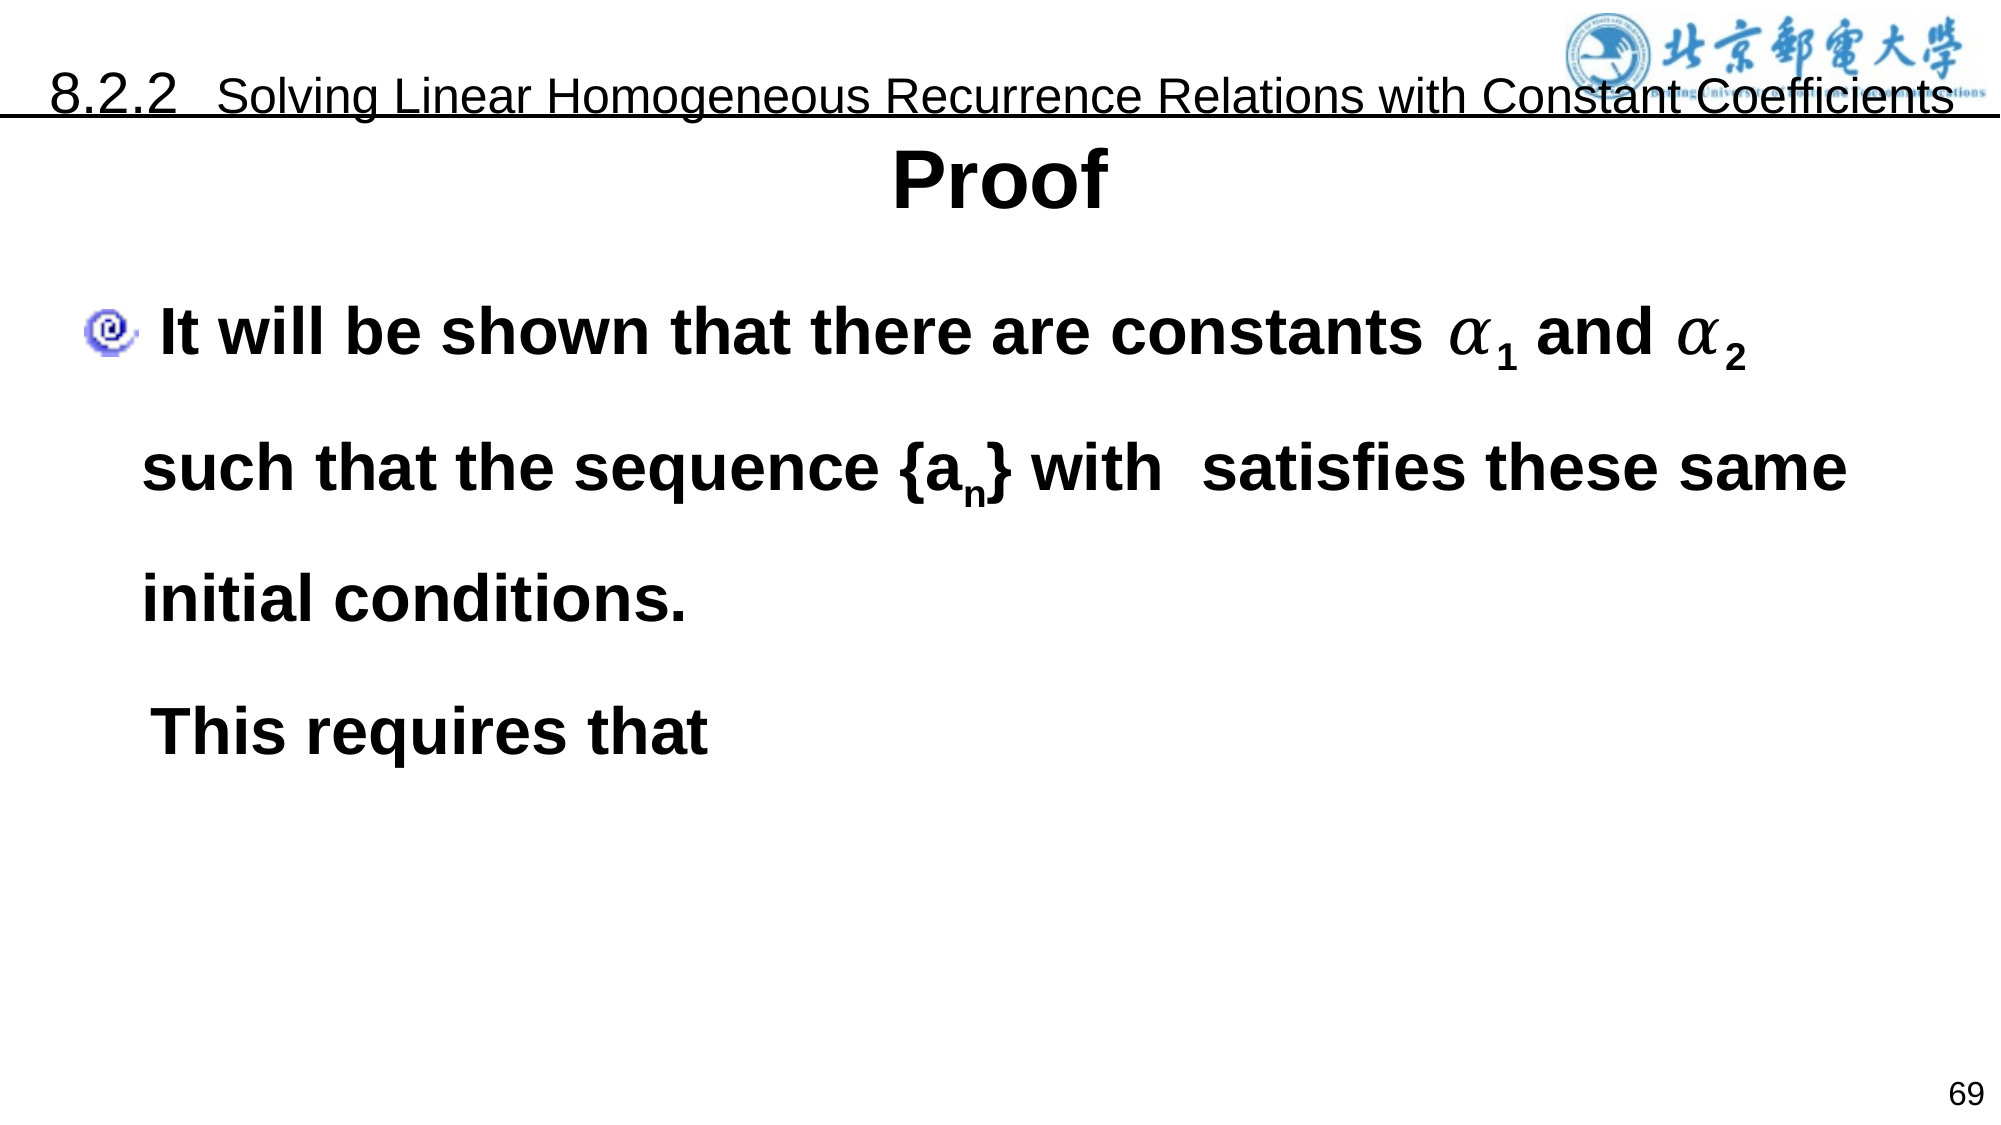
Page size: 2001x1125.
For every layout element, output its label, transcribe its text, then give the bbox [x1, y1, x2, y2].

text_box 8.2.2 Solving Linear Homogeneous Recurrence Relations with Constant Coefficients [34, 0, 2000, 135]
picture [84, 309, 139, 357]
text_box Proof [634, 135, 1366, 234]
